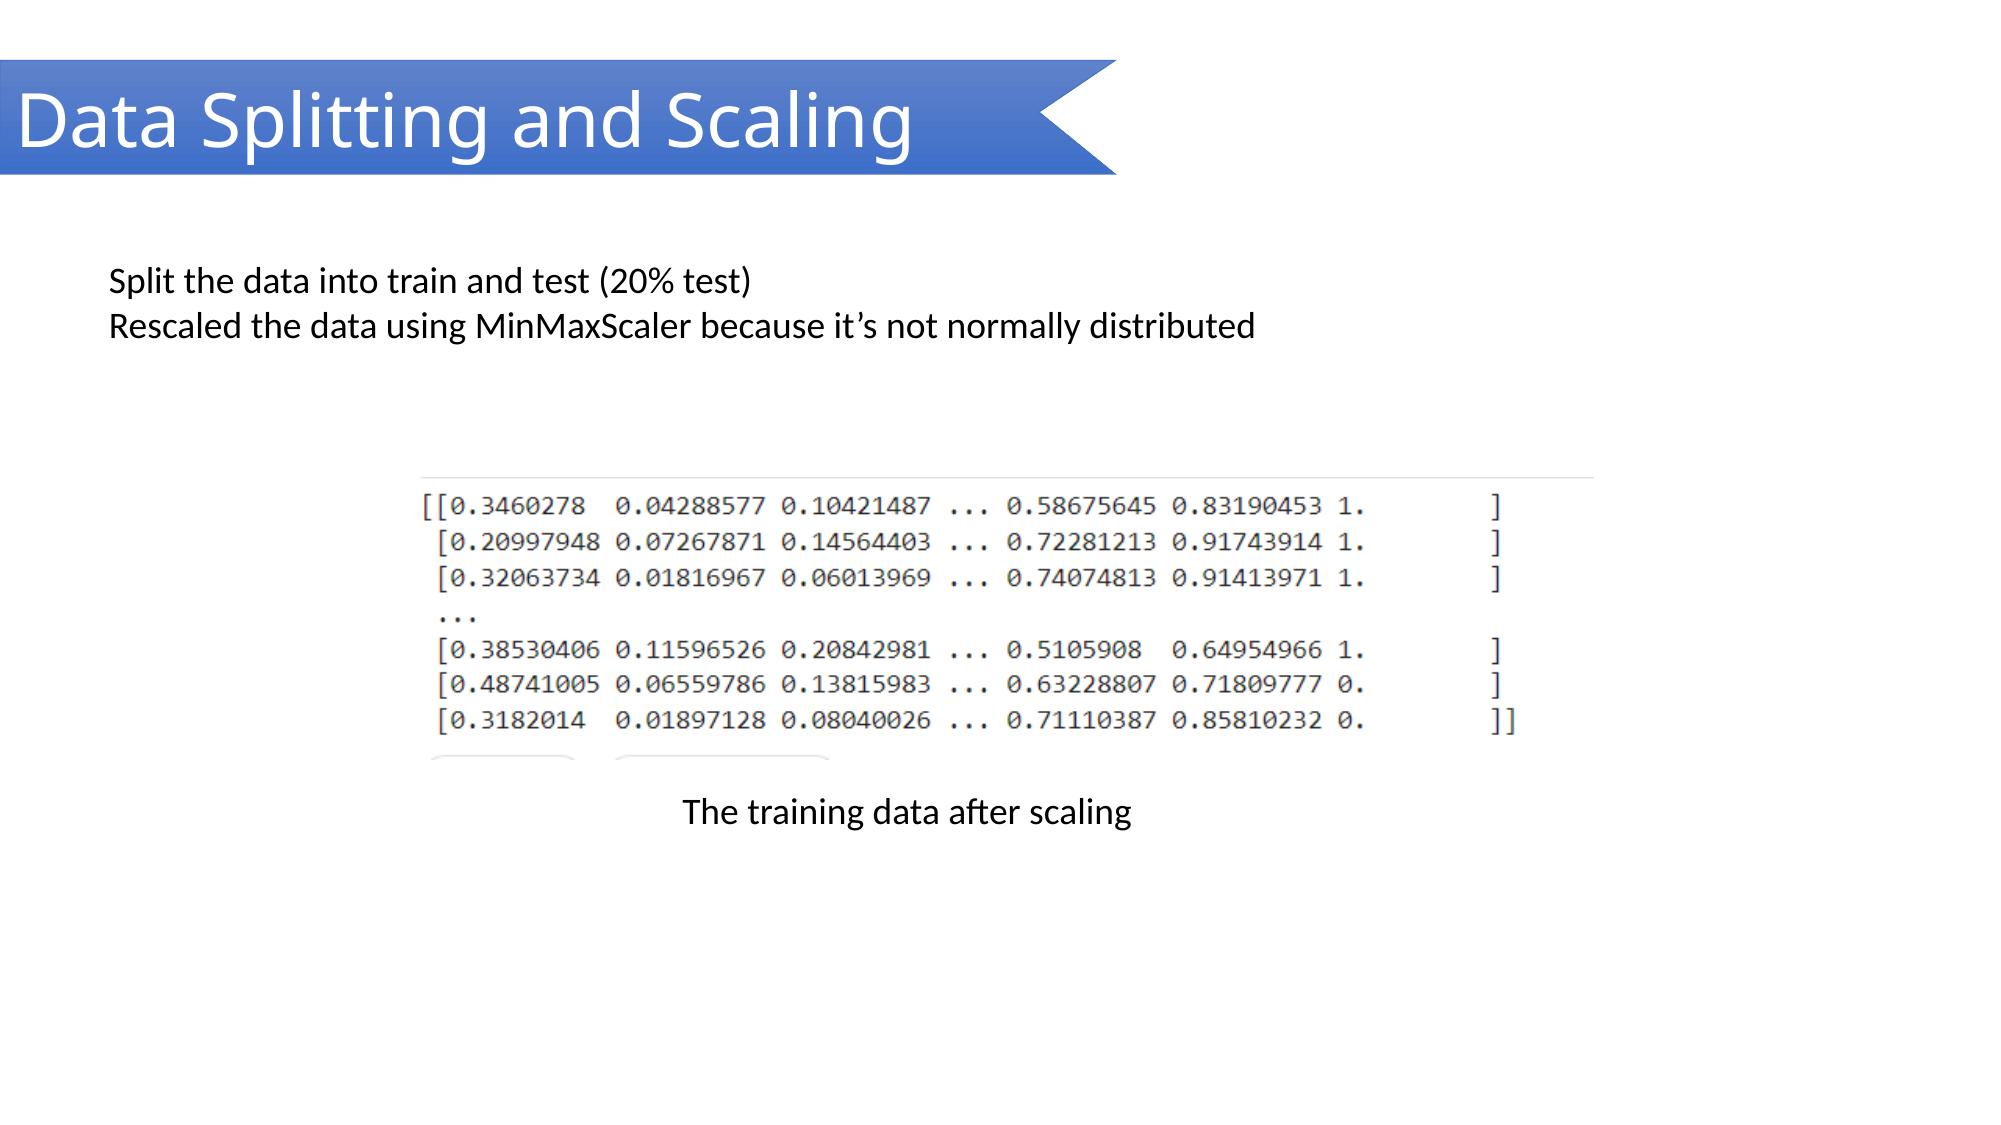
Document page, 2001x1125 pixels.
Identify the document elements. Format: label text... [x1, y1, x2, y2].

picture [406, 477, 1594, 760]
text_box Data Splitting and Scaling [0, 59, 1117, 175]
text_box The training data after scaling [667, 779, 1563, 840]
text_box Split the data into train and test (20% test) Rescaled the data using MinMaxScaler because it’s not normally distributed [93, 248, 1505, 354]
